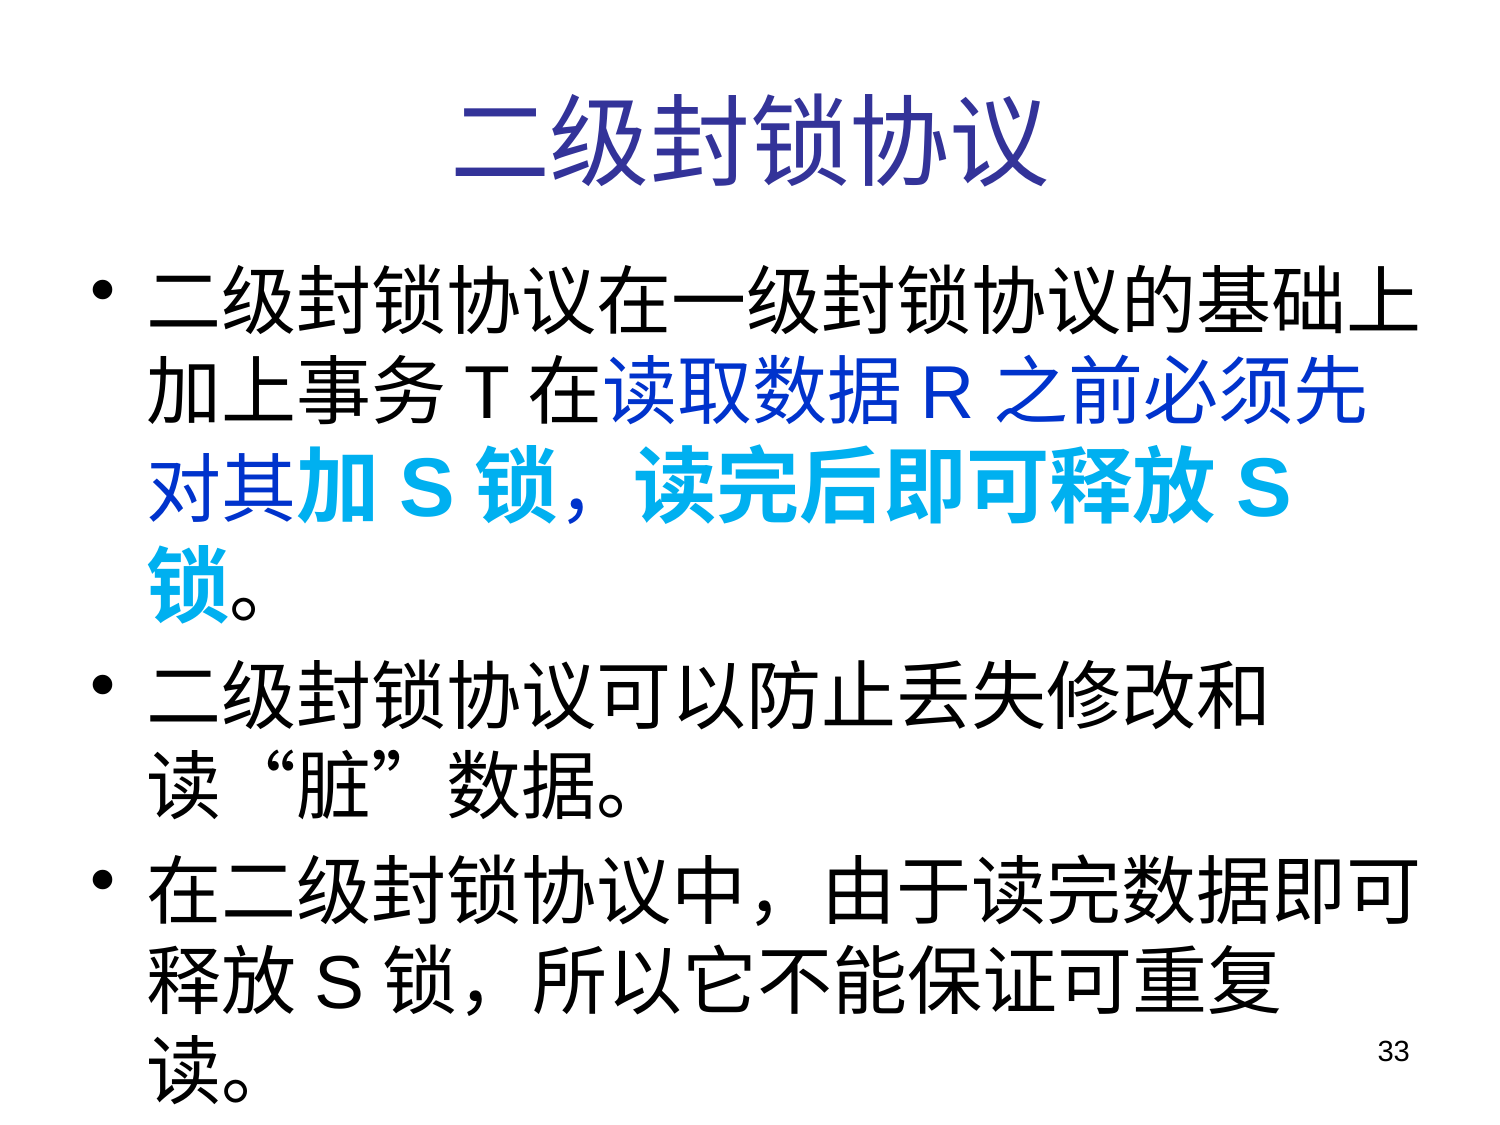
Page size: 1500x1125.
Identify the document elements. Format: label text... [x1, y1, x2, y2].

list 二级封锁协议在一级封锁协议的基础上加上事务T在读取数据R之前必须先对其加S锁，读完后即可释放S锁。 二级封锁协议可以防止丢失修改和 读“脏”数据。 在二级封锁协议中，由于读完数据即可释放S锁，所以它不能保证可重复读。 [75, 246, 1442, 950]
title 二级封锁协议 [75, 45, 1425, 233]
slide_number 33 [1074, 1024, 1426, 1103]
